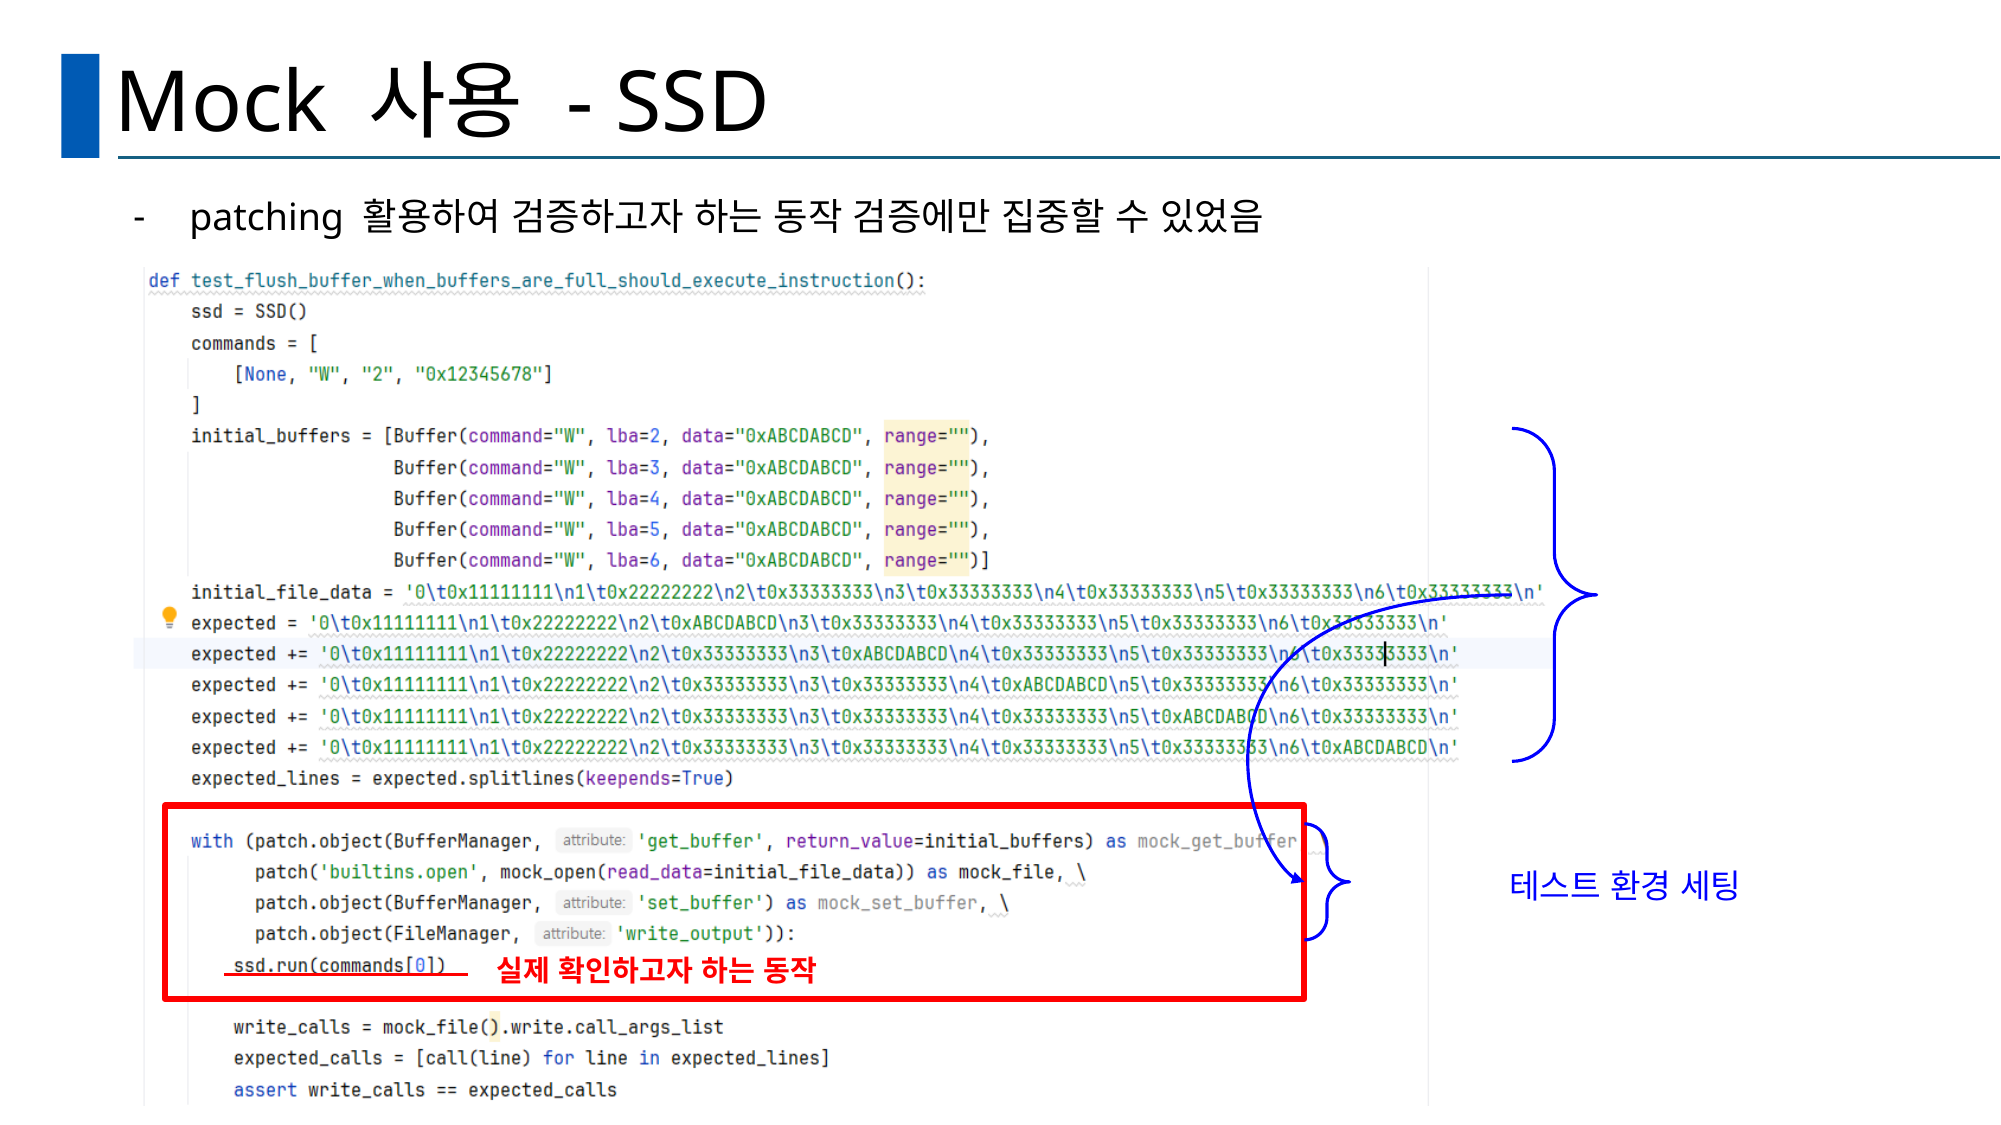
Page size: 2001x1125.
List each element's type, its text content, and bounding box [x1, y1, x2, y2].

text_box 테스트 환경 세팅 [1560, 850, 1991, 914]
text_box [1560, 573, 1585, 593]
picture [133, 267, 1557, 1107]
list patching 활용하여 검증하고자 하는 동작 검증에만 집중할 수 있었음 [99, 190, 1825, 1000]
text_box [1349, 594, 1597, 883]
title Mock 사용 - SSD [99, 50, 1825, 158]
